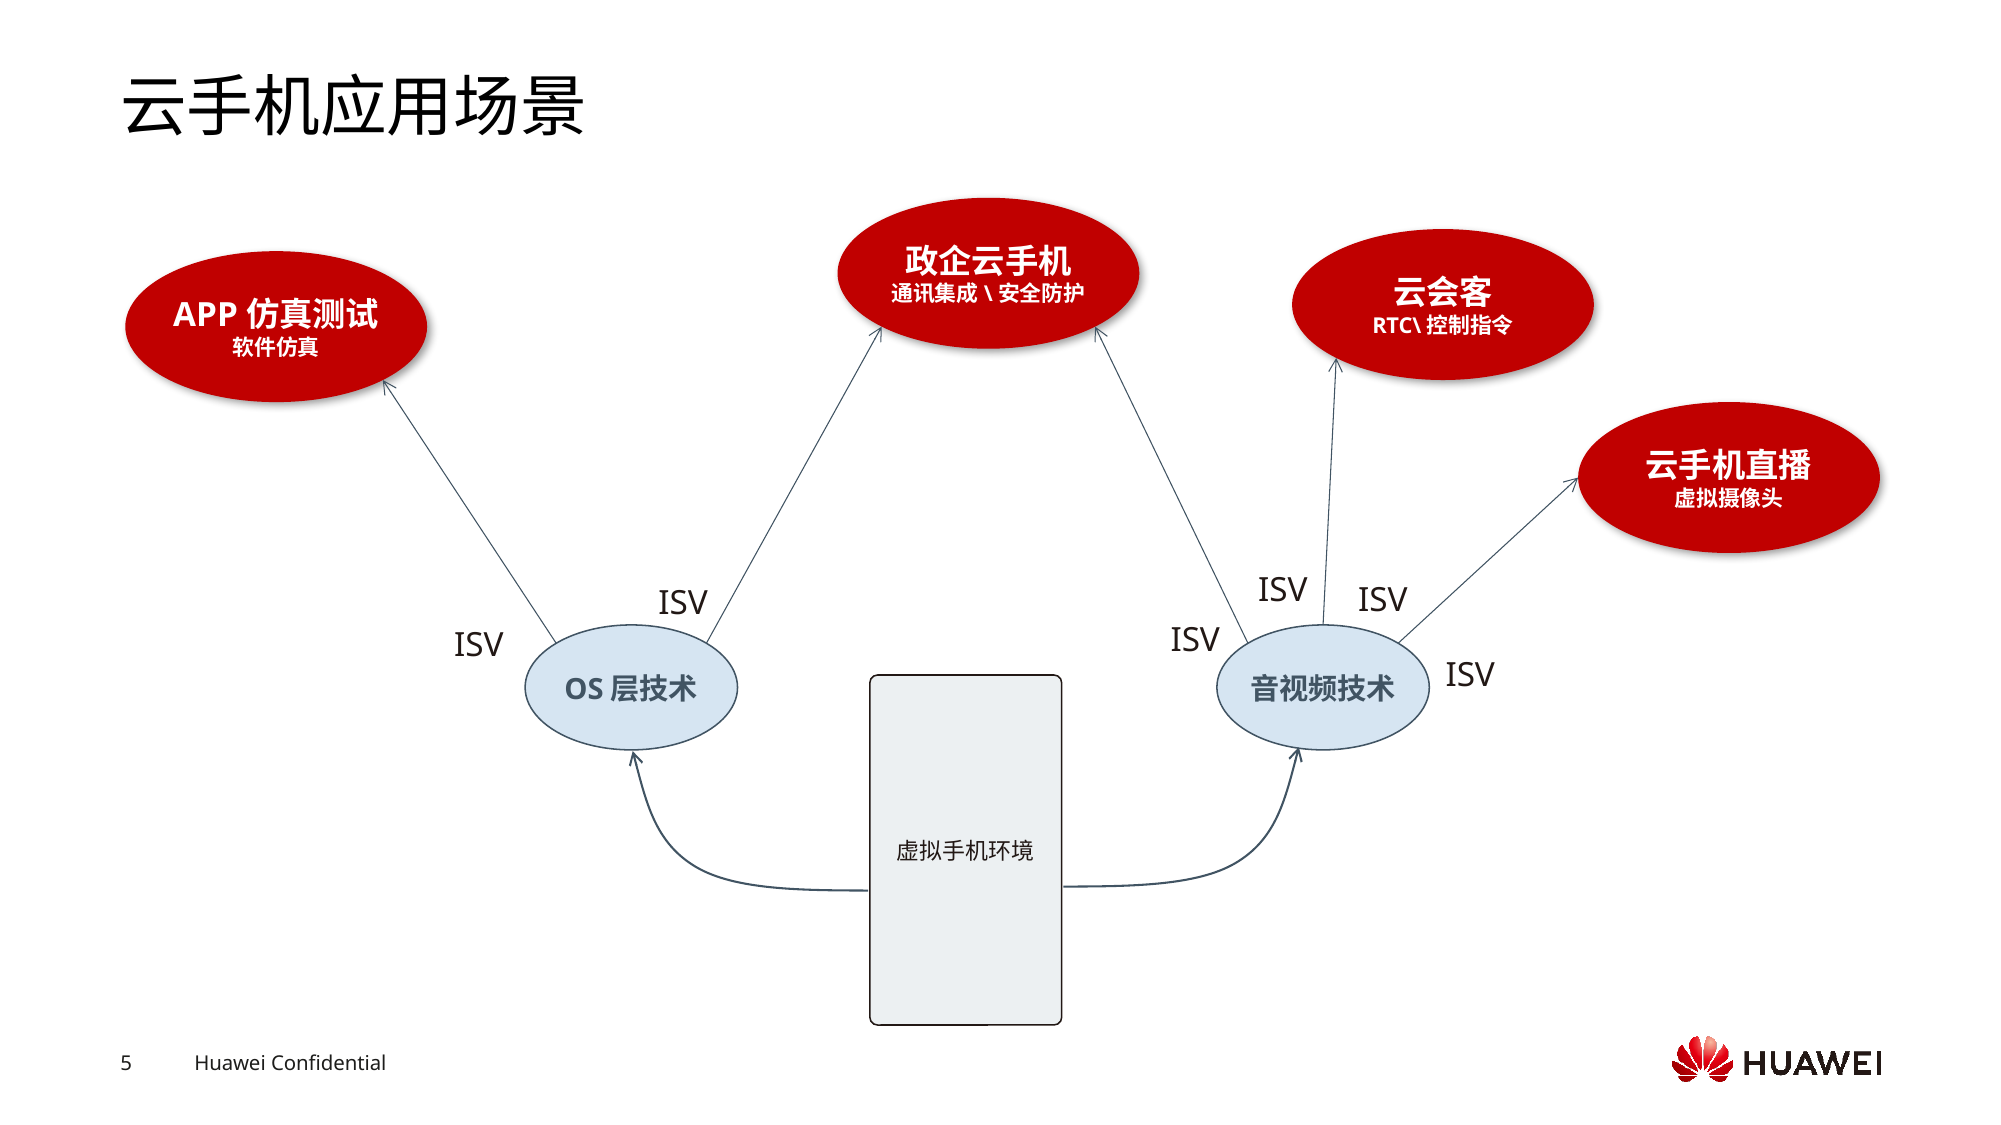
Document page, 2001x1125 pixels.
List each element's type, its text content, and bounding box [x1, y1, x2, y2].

title 云手机应用场景 [120, 73, 1880, 155]
text_box 云手机直播 虚拟摄像头 [1577, 401, 1881, 555]
text_box [1063, 747, 1303, 888]
text_box ISV [1352, 574, 1398, 622]
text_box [1095, 326, 1248, 644]
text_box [1323, 357, 1337, 625]
text_box APP仿真测试 软件仿真 [124, 250, 429, 404]
text_box OS层技术 [524, 623, 739, 751]
picture [1672, 1036, 1881, 1082]
text_box 虚拟手机环境 [868, 673, 1063, 1027]
text_box [628, 751, 869, 892]
text_box ISV [448, 644, 510, 667]
text_box ISV [1439, 649, 1501, 697]
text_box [382, 379, 557, 644]
text_box 云会客 RTC\控制指令 [1291, 228, 1595, 382]
text_box ISV [1252, 564, 1314, 612]
text_box ISV [652, 577, 706, 625]
text_box ISV [1164, 644, 1227, 662]
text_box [1398, 477, 1579, 644]
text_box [706, 326, 882, 644]
text_box 音视频技术 [1215, 623, 1431, 751]
text_box 政企云手机 通讯集成\安全防护 [836, 196, 1141, 350]
